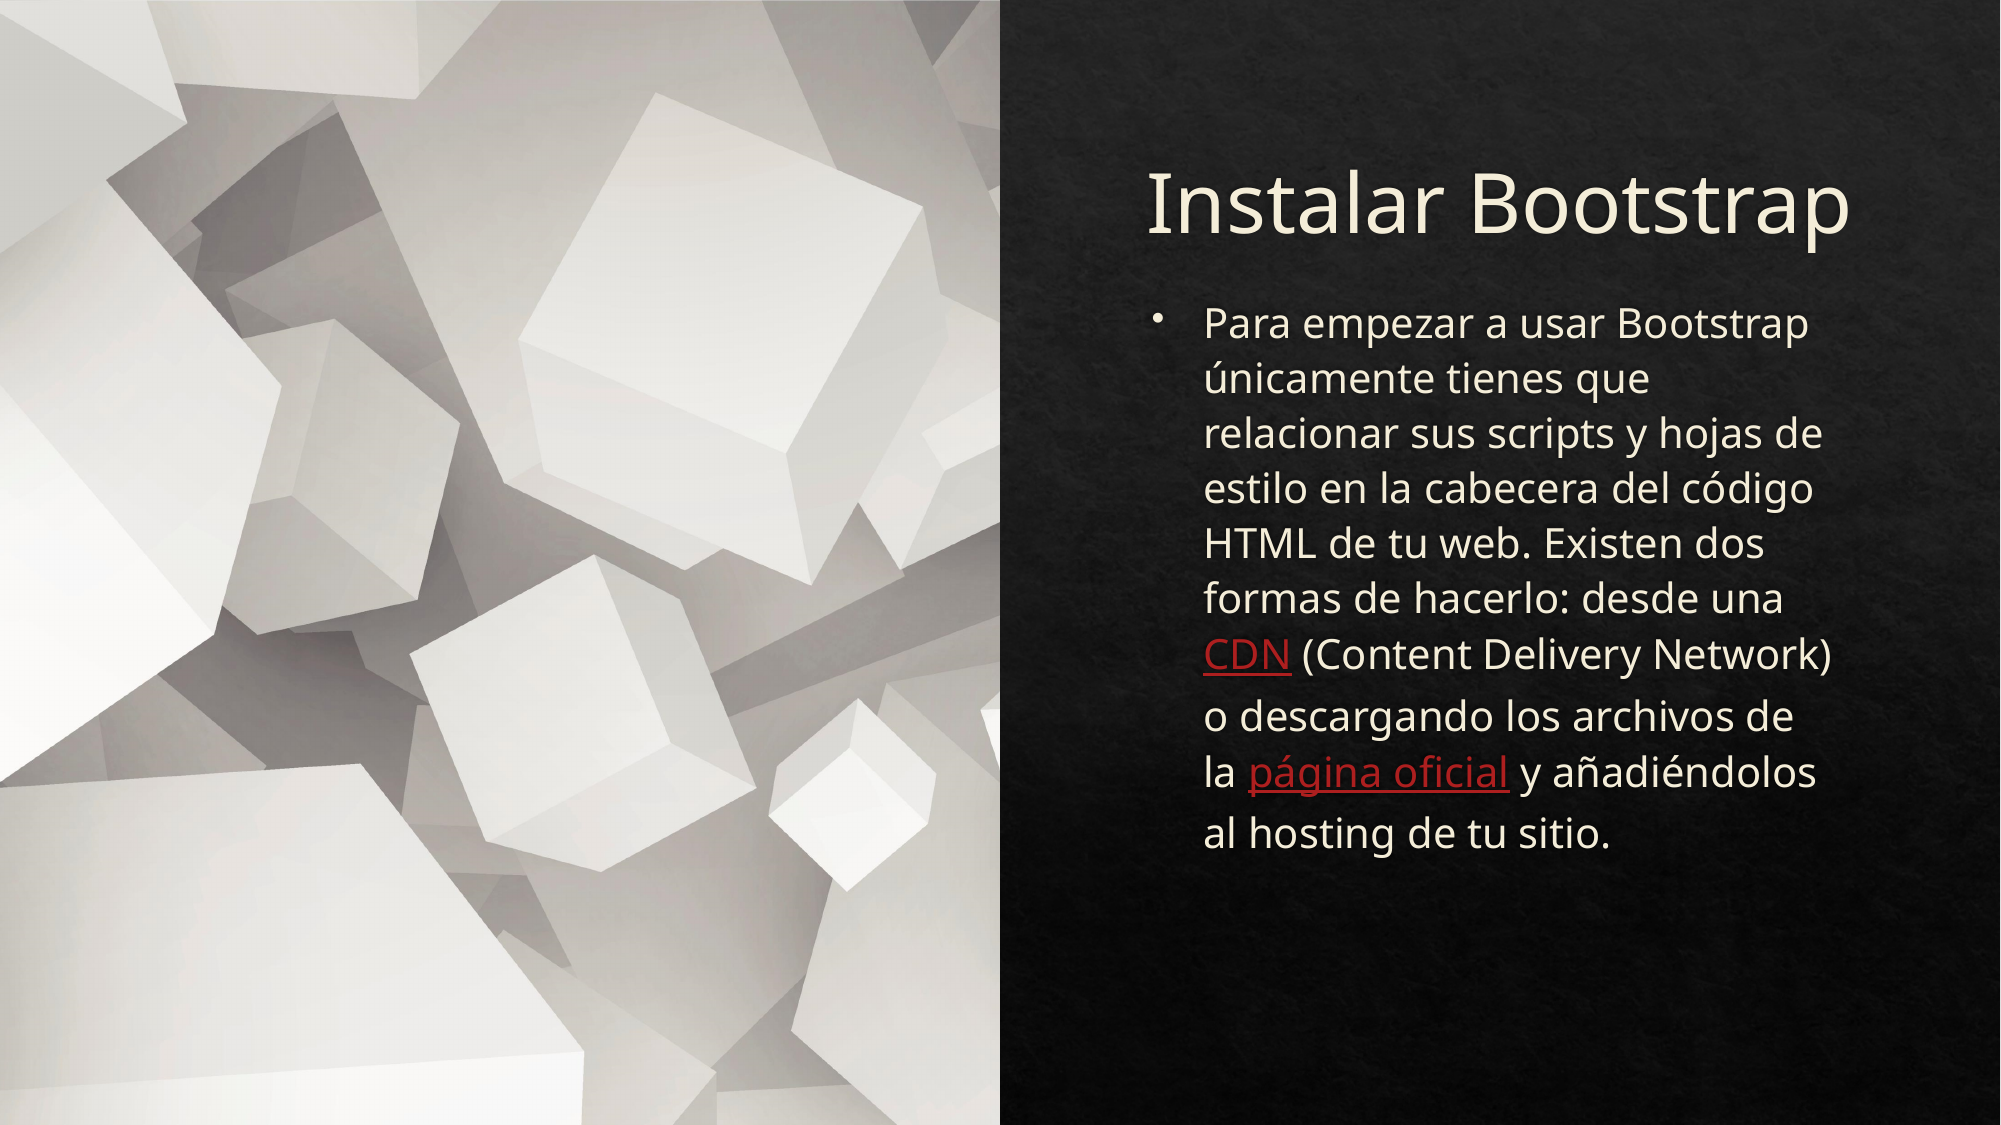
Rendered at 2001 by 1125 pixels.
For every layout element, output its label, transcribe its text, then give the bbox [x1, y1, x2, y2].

list Para empezar a usar Bootstrap únicamente tienes que relacionar sus scripts y hojas de estilo en la cabecera del código HTML de tu web. Existen dos formas de hacerlo: desde una CDN (Content Delivery Network) o descargando los archivos de la página oficial y añadiéndolos al hosting de tu sitio. [1131, 284, 1855, 950]
title Instalar Bootstrap [1131, 99, 1877, 260]
picture [0, 0, 1001, 1125]
